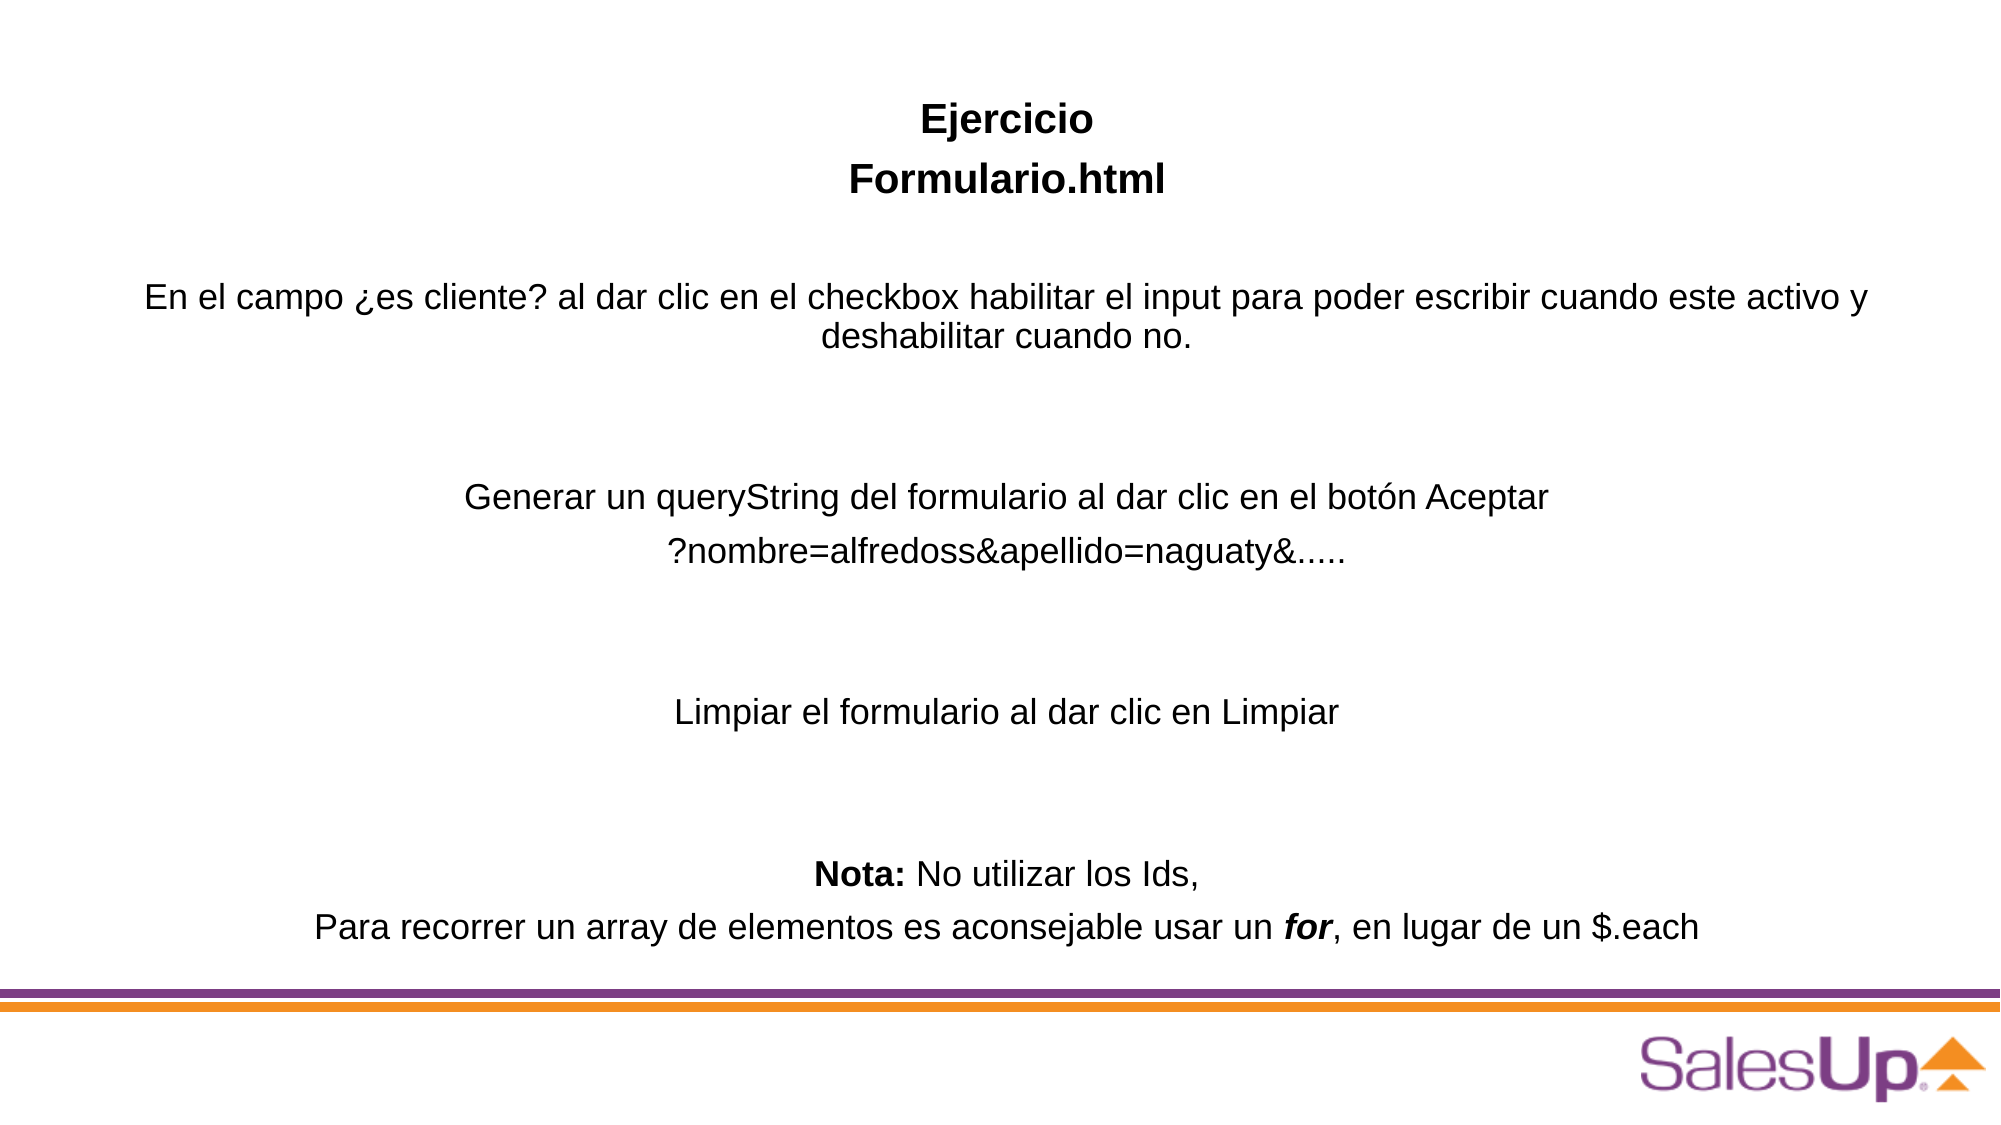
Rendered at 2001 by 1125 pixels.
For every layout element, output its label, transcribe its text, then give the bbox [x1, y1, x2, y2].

subtitle Ejercicio Formulario.html En el campo ¿es cliente? al dar clic en el checkbox habilitar el input para poder escribir cuando este activo y deshabilitar cuando no. Generar un queryString del formulario al dar clic en el botón Aceptar ?nombre=alfredoss&apellido=naguaty&..... Limpiar el formulario al dar clic en Limpiar Nota: No utilizar los Ids, Para recorrer un array de elementos es aconsejable usar un for, en lugar de un $.each [111, 90, 1904, 959]
picture [1641, 1007, 1986, 1117]
